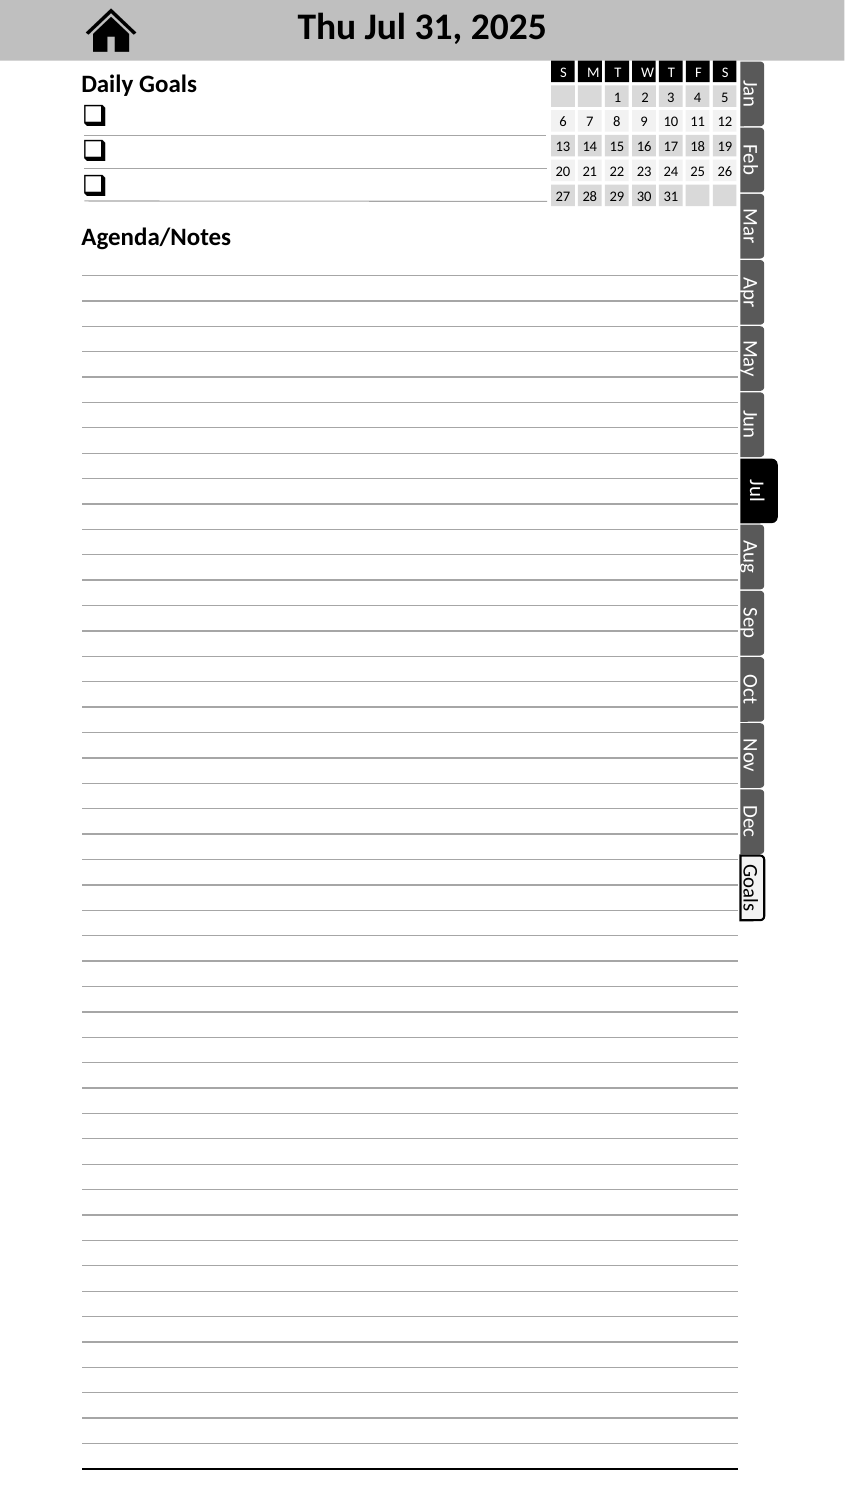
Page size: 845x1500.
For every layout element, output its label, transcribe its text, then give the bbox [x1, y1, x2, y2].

list Thu Jul 31, 2025 [190, 0, 655, 61]
picture [82, 1, 140, 59]
